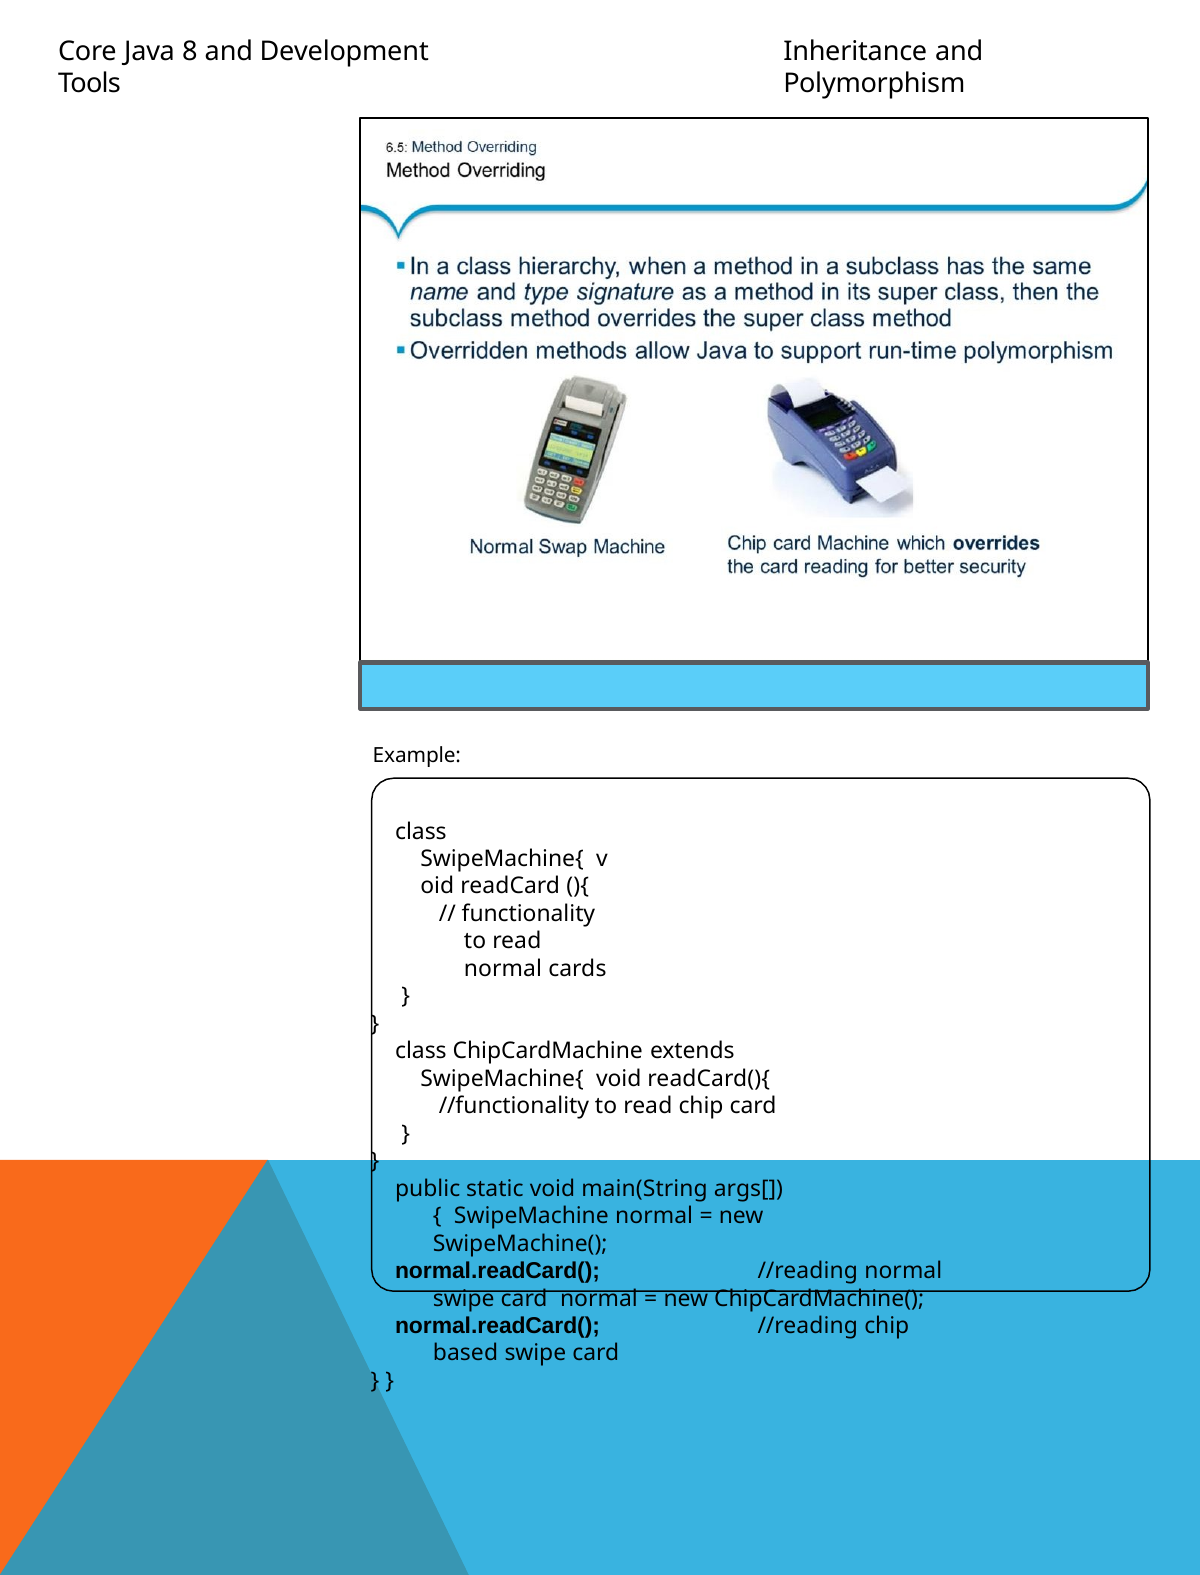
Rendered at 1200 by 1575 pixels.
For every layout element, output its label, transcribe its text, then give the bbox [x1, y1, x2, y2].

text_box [358, 116, 1149, 710]
text_box Inheritance and Polymorphism [781, 31, 1151, 99]
text_box [1020, 778, 1150, 1292]
text_box Core Java 8 and Development Tools [56, 31, 498, 99]
text_box Example: class SwipeMachine{ void readCard (){ // functionality to read normal cards } } class ChipCardMachine extends SwipeMachine{ void readCard(){ //functionality to read chip card } } public static void main(String args[]){ SwipeMachine normal = new SwipeMachine(); normal.readCard(); //reading normal swipe card normal = new ChipCardMachine(); normal.readCard(); //reading chip based swipe card } } [370, 739, 1020, 1393]
